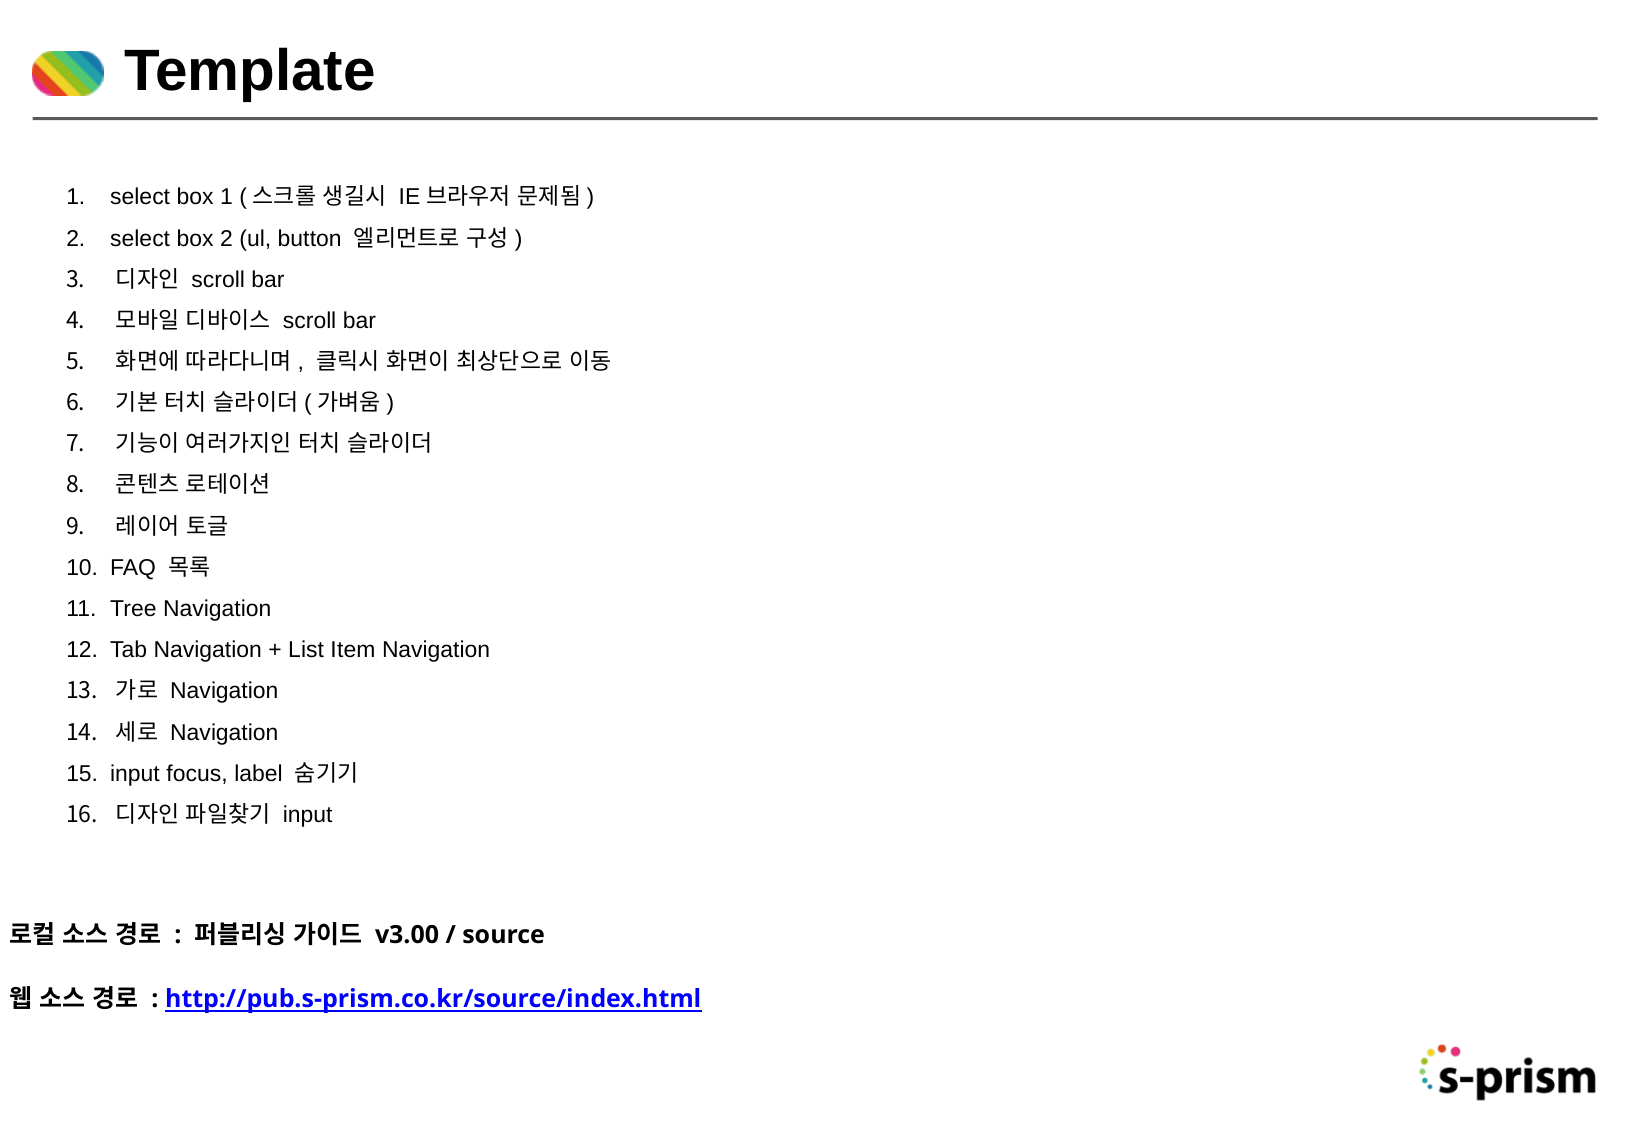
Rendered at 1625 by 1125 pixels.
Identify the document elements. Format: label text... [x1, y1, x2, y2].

text_box select box 1 (스크롤 생길시 IE브라우저 문제됨) select box 2 (ul, button 엘리먼트로 구성) 디자인 scroll bar 모바일 디바이스 scroll bar 화면에 따라다니며, 클릭시 화면이 최상단으로 이동 기본 터치 슬라이더(가벼움) 기능이 여러가지인 터치 슬라이더 콘텐츠 로테이션 레이어 토글 FAQ 목록 Tree Navigation Tab Navigation + List Item Navigation 가로 Navigation 세로 Navigation input focus, label 숨기기 디자인 파일찾기 input [51, 160, 627, 835]
text_box 로컬 소스 경로 : 퍼블리싱 가이드 v3.00 / source 웹 소스 경로 : http://pub.s-prism.co.kr/source/index.html [0, 881, 799, 1025]
picture [32, 51, 104, 96]
text_box [31, 115, 1600, 122]
text_box Template [109, 24, 391, 109]
picture [1414, 1039, 1601, 1118]
